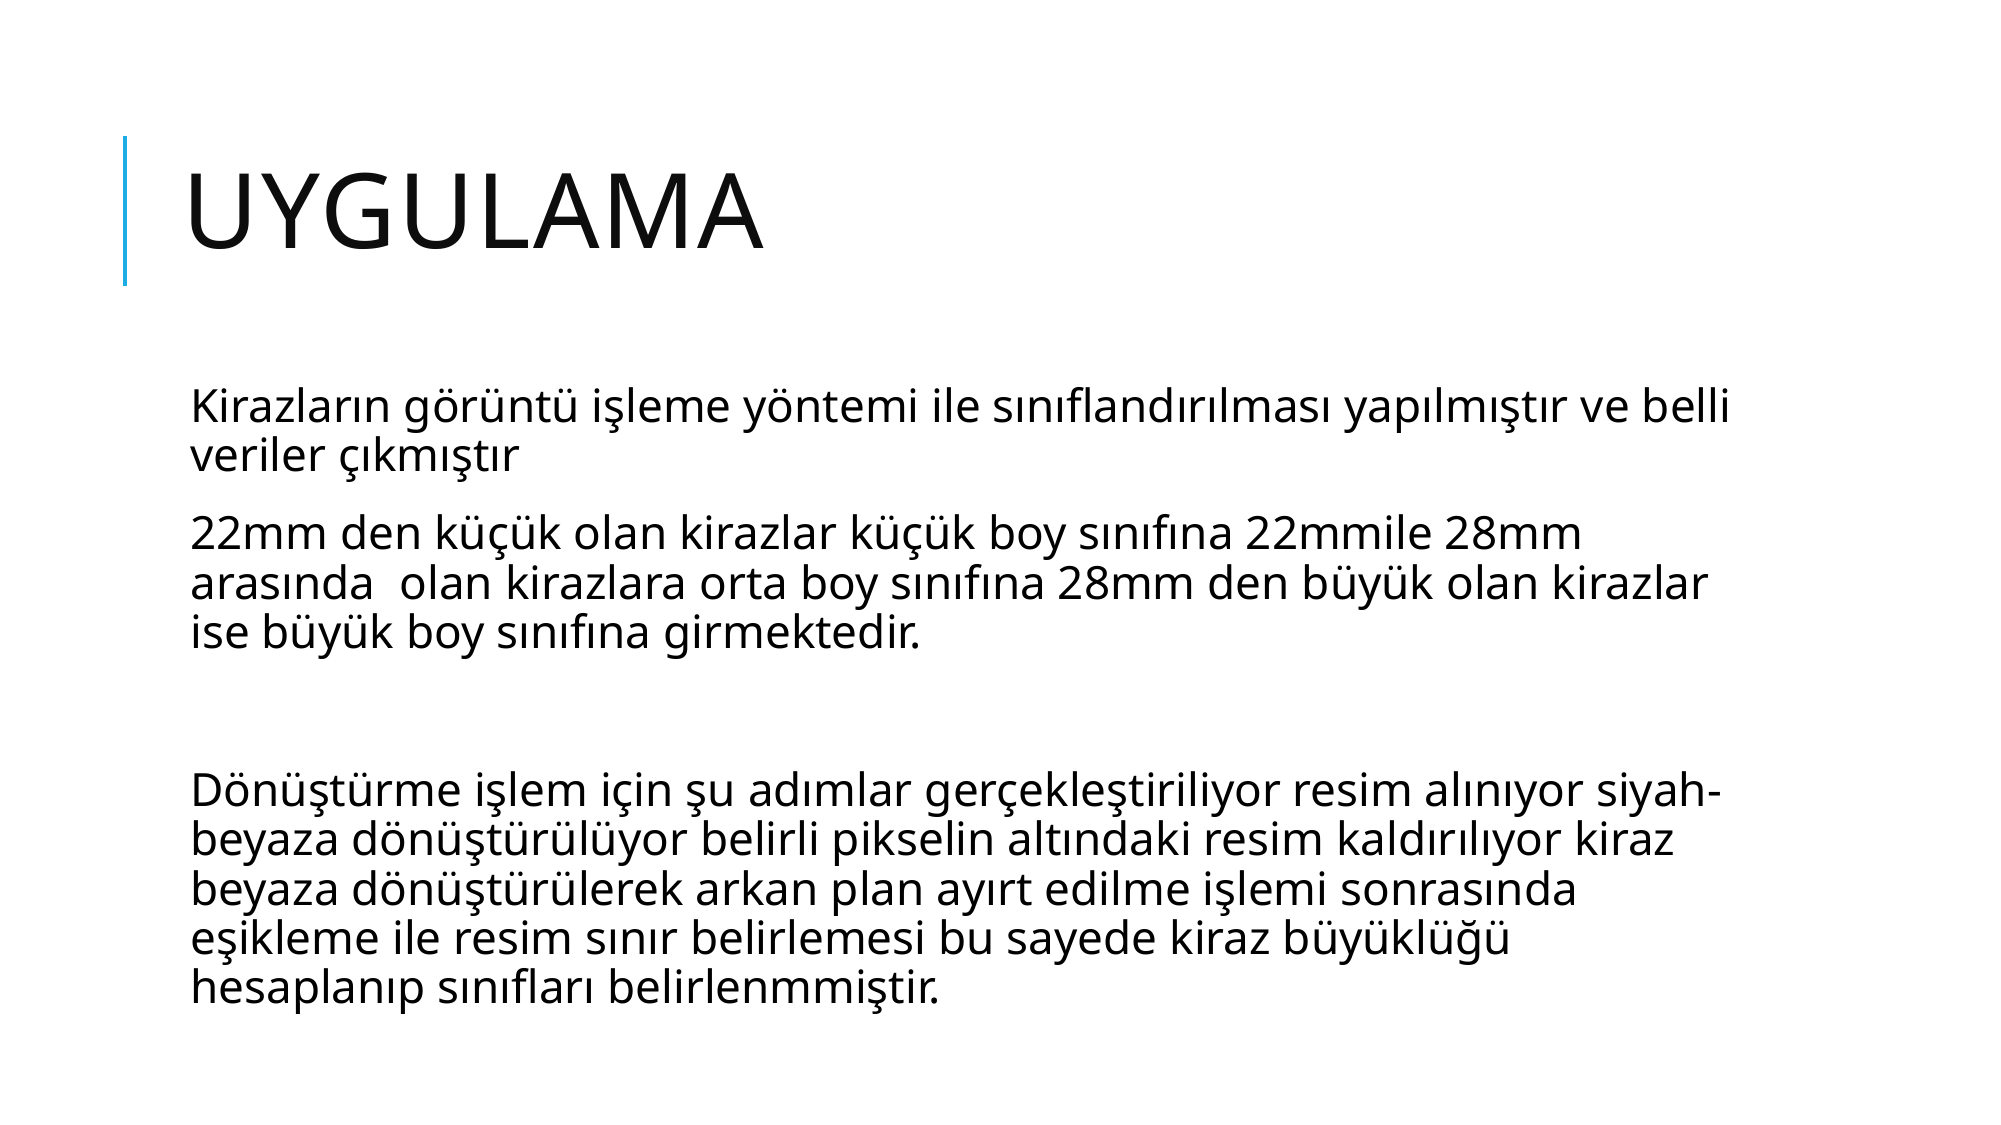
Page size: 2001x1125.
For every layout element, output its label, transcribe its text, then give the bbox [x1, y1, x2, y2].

list Kirazların görüntü işleme yöntemi ile sınıflandırılması yapılmıştır ve belli veriler çıkmıştır 22mm den küçük olan kirazlar küçük boy sınıfına 22mmile 28mm arasında olan kirazlara orta boy sınıfına 28mm den büyük olan kirazlar ise büyük boy sınıfına girmektedir. Dönüştürme işlem için şu adımlar gerçekleştiriliyor resim alınıyor siyah-beyaza dönüştürülüyor belirli pikselin altındaki resim kaldırılıyor kiraz beyaza dönüştürülerek arkan plan ayırt edilme işlemi sonrasında eşikleme ile resim sınır belirlemesi bu sayede kiraz büyüklüğü hesaplanıp sınıfları belirlenmmiştir. [168, 375, 1763, 1035]
title Uygulama [168, 96, 1763, 342]
